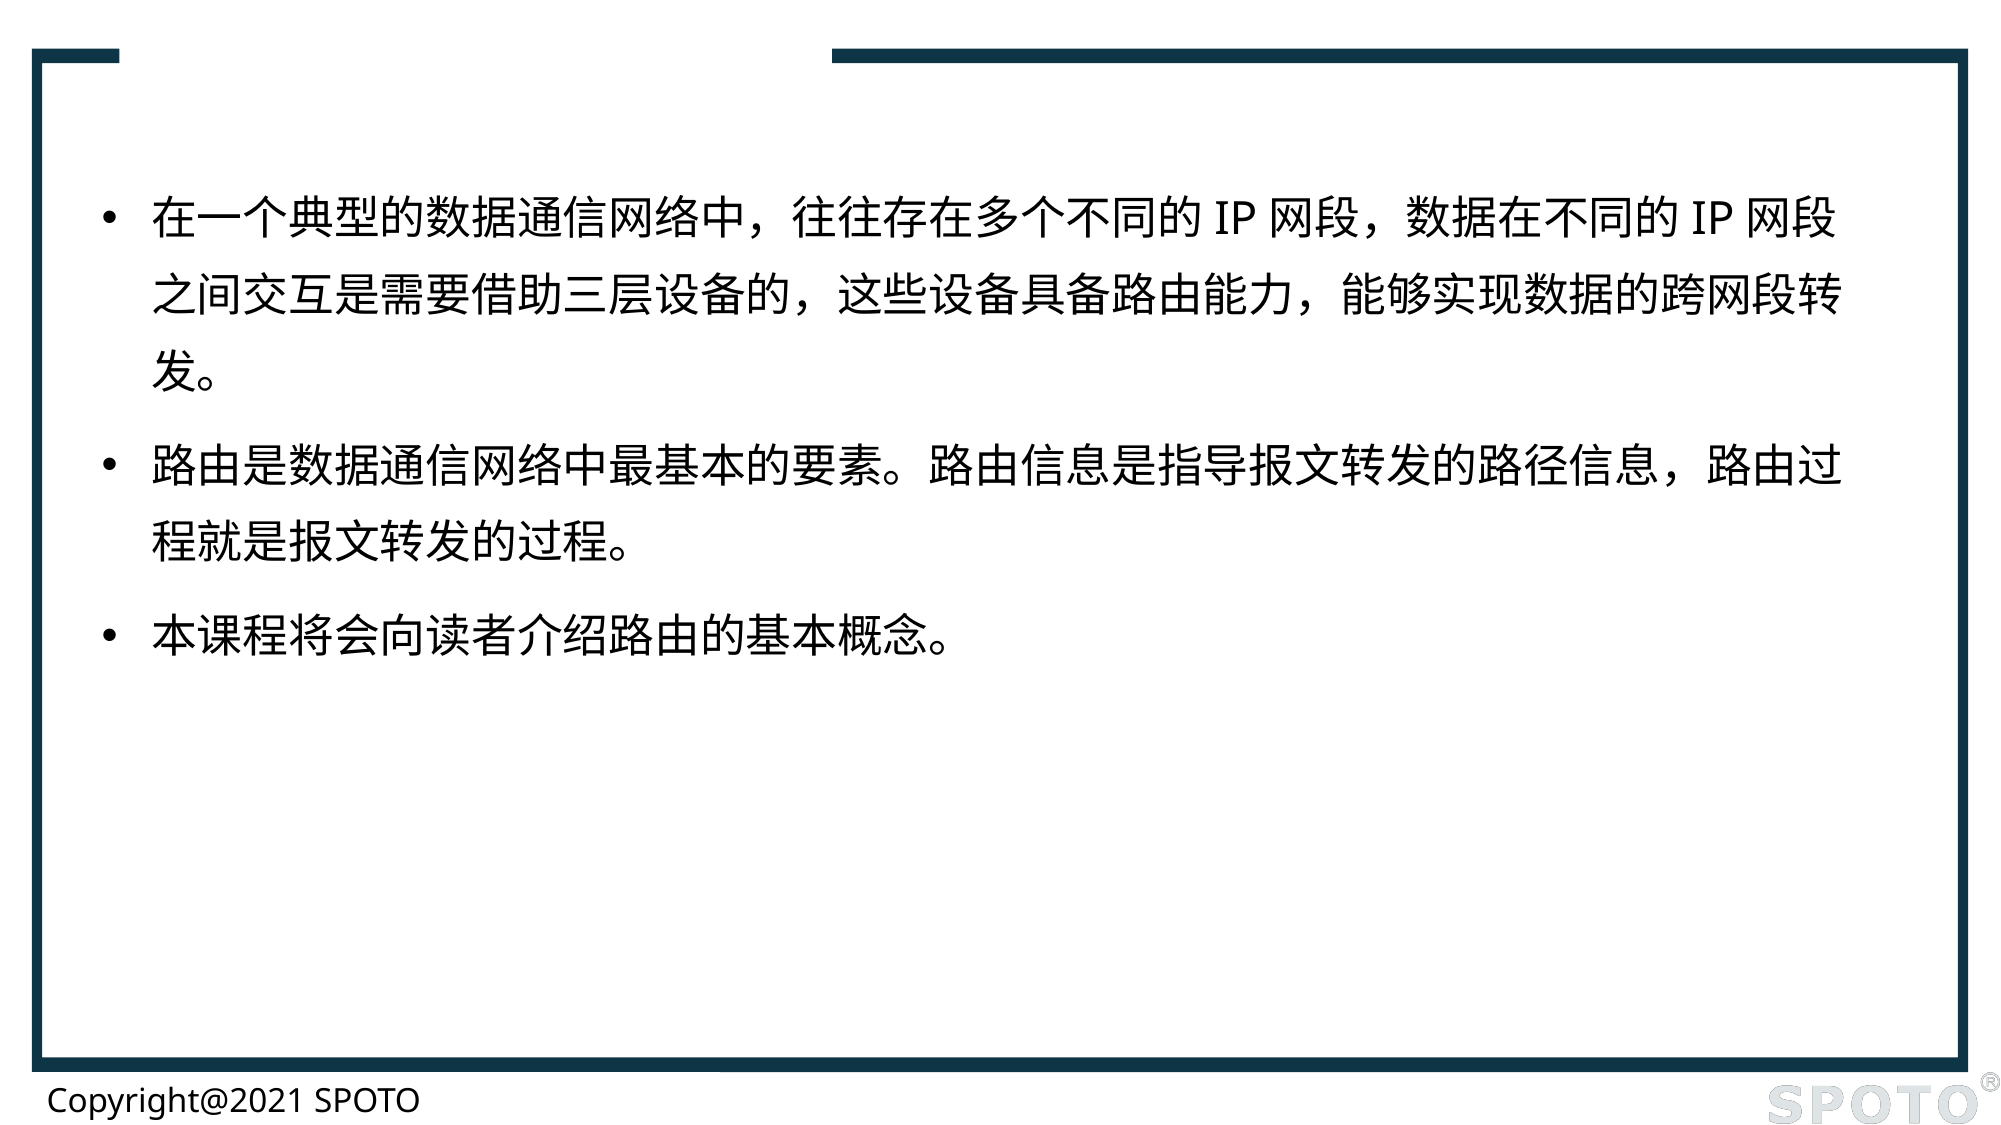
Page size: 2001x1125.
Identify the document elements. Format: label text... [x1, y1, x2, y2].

list 在一个典型的数据通信网络中，往往存在多个不同的IP网段，数据在不同的IP网段之间交互是需要借助三层设备的，这些设备具备路由能力，能够实现数据的跨网段转发。 路由是数据通信网络中最基本的要素。路由信息是指导报文转发的路径信息，路由过程就是报文转发的过程。 本课程将会向读者介绍路由的基本概念。 [88, 160, 1883, 875]
